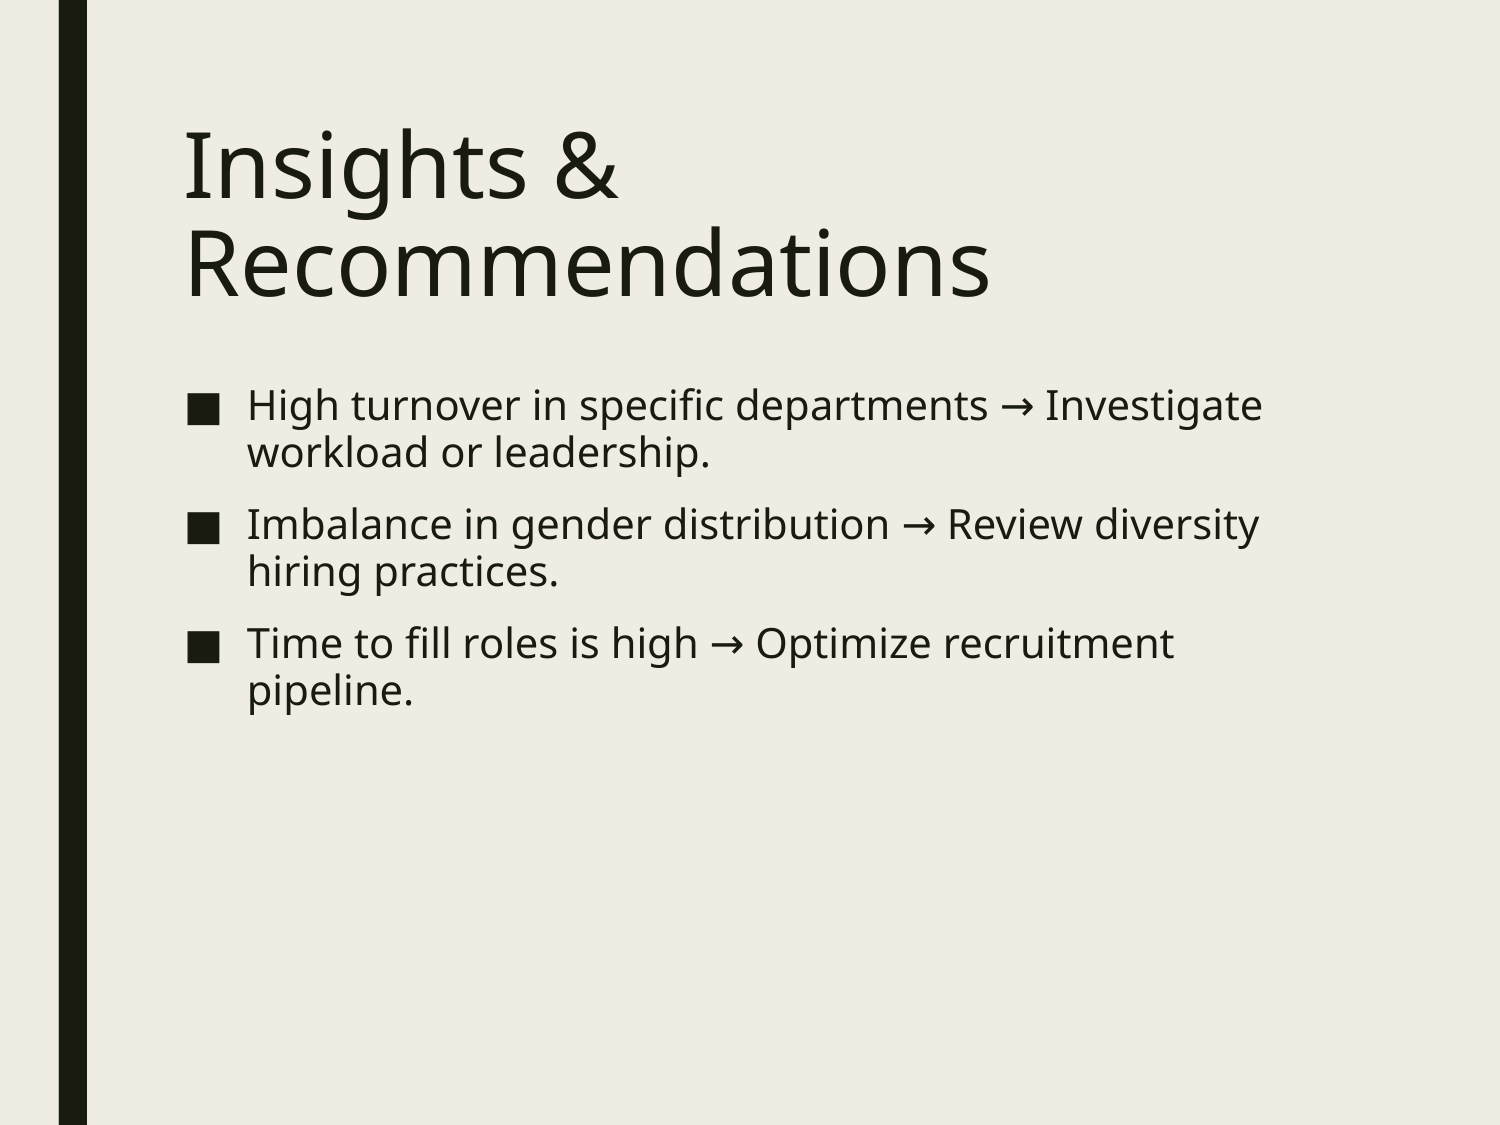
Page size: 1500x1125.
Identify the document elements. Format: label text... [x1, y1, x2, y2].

list High turnover in specific departments → Investigate workload or leadership. Imbalance in gender distribution → Review diversity hiring practices. Time to fill roles is high → Optimize recruitment pipeline. [168, 375, 1351, 963]
title Insights & Recommendations [168, 112, 1351, 357]
